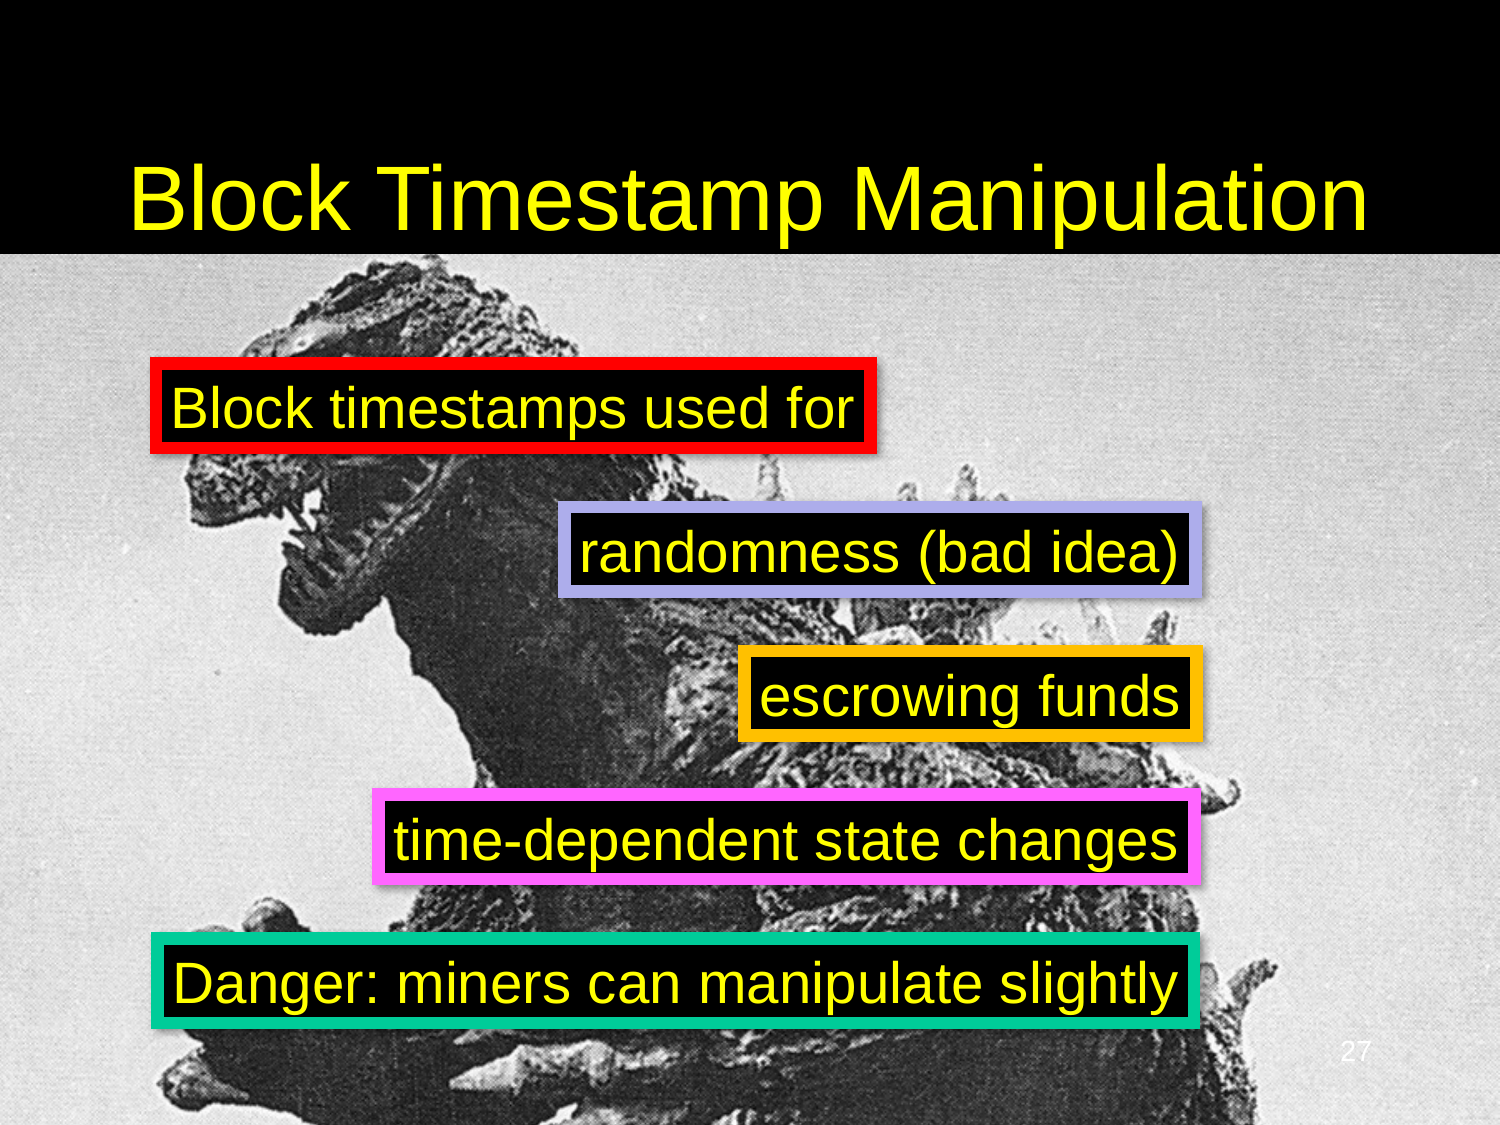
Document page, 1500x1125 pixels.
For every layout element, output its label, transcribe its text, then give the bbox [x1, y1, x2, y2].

picture [0, 253, 1500, 1125]
title Block Timestamp Manipulation [80, 99, 1419, 252]
